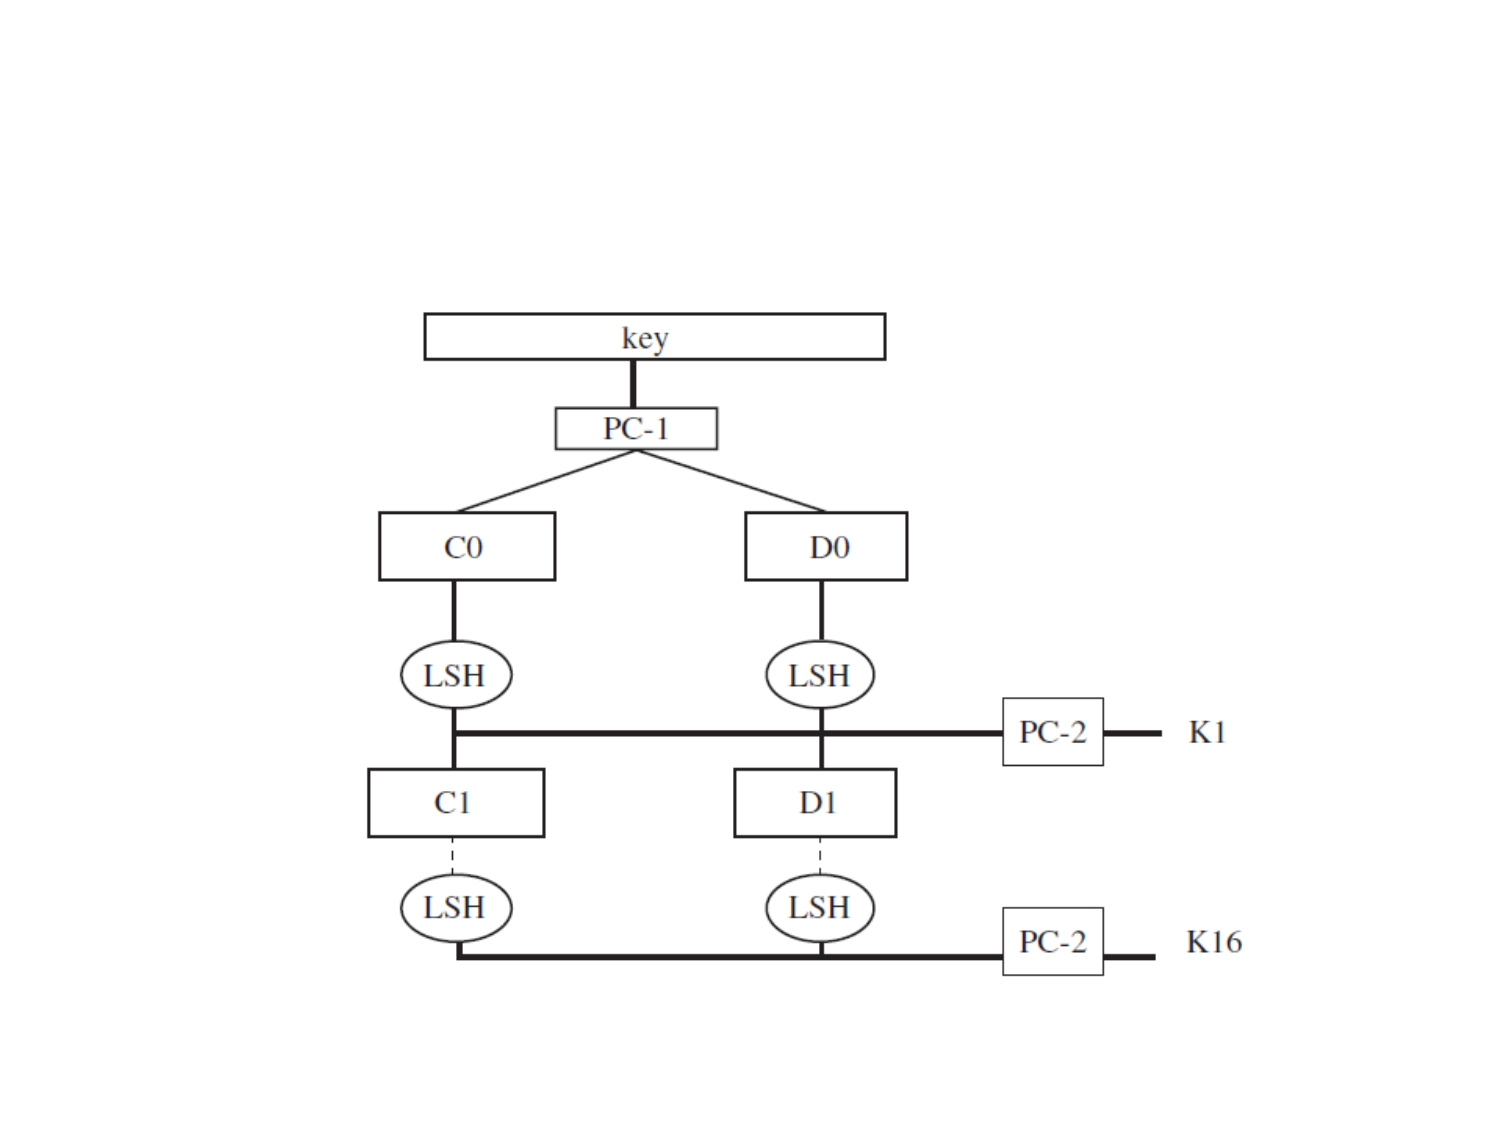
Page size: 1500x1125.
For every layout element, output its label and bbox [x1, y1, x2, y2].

list [222, 272, 1278, 995]
